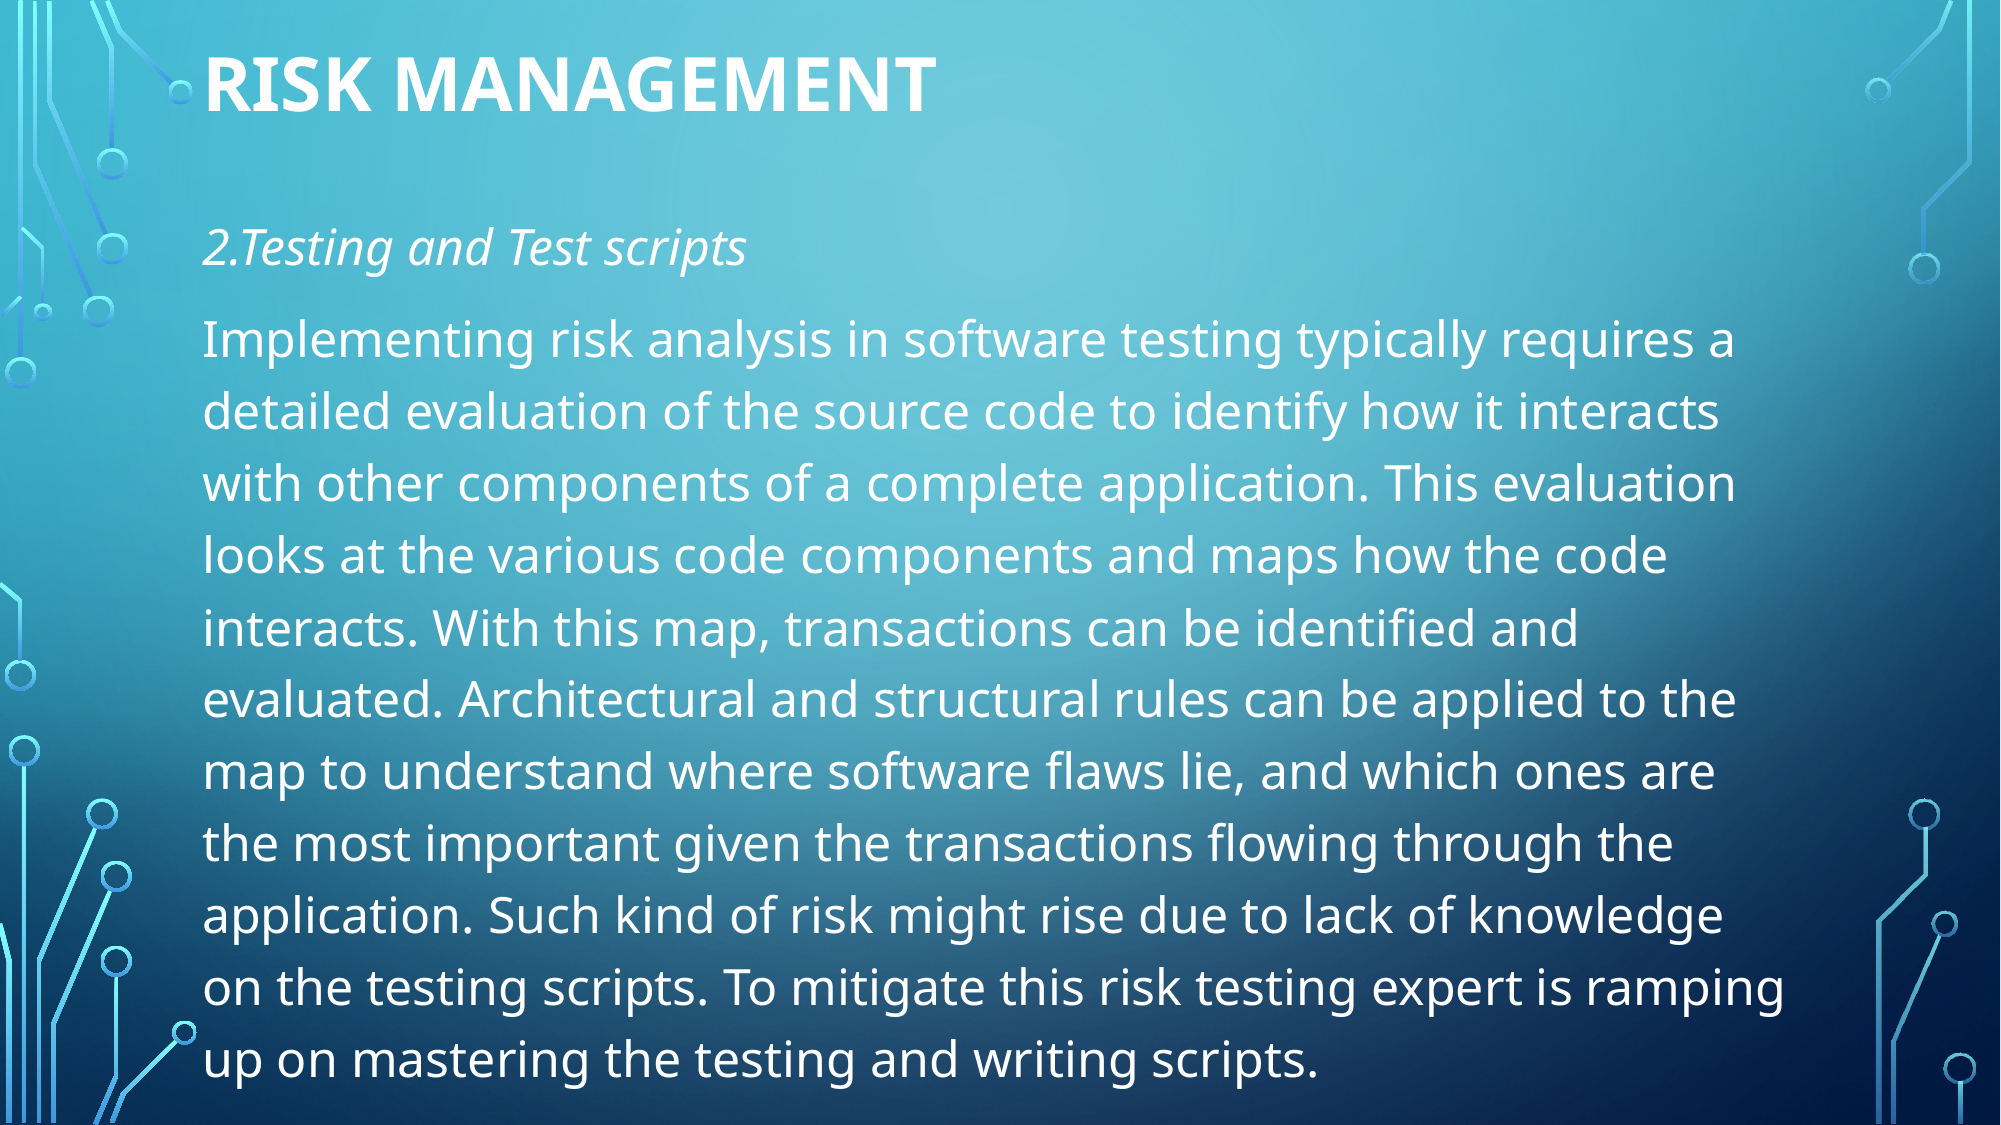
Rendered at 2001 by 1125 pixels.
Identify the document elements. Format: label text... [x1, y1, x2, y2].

list 2.Testing and Test scripts Implementing risk analysis in software testing typically requires a detailed evaluation of the source code to identify how it interacts with other components of a complete application. This evaluation looks at the various code components and maps how the code interacts. With this map, transactions can be identified and evaluated. Architectural and structural rules can be applied to the map to understand where software flaws lie, and which ones are the most important given the transactions flowing through the application. Such kind of risk might rise due to lack of knowledge on the testing scripts. To mitigate this risk testing expert is ramping up on mastering the testing and writing scripts. [187, 195, 1813, 1079]
title Risk Management [187, 0, 1813, 175]
